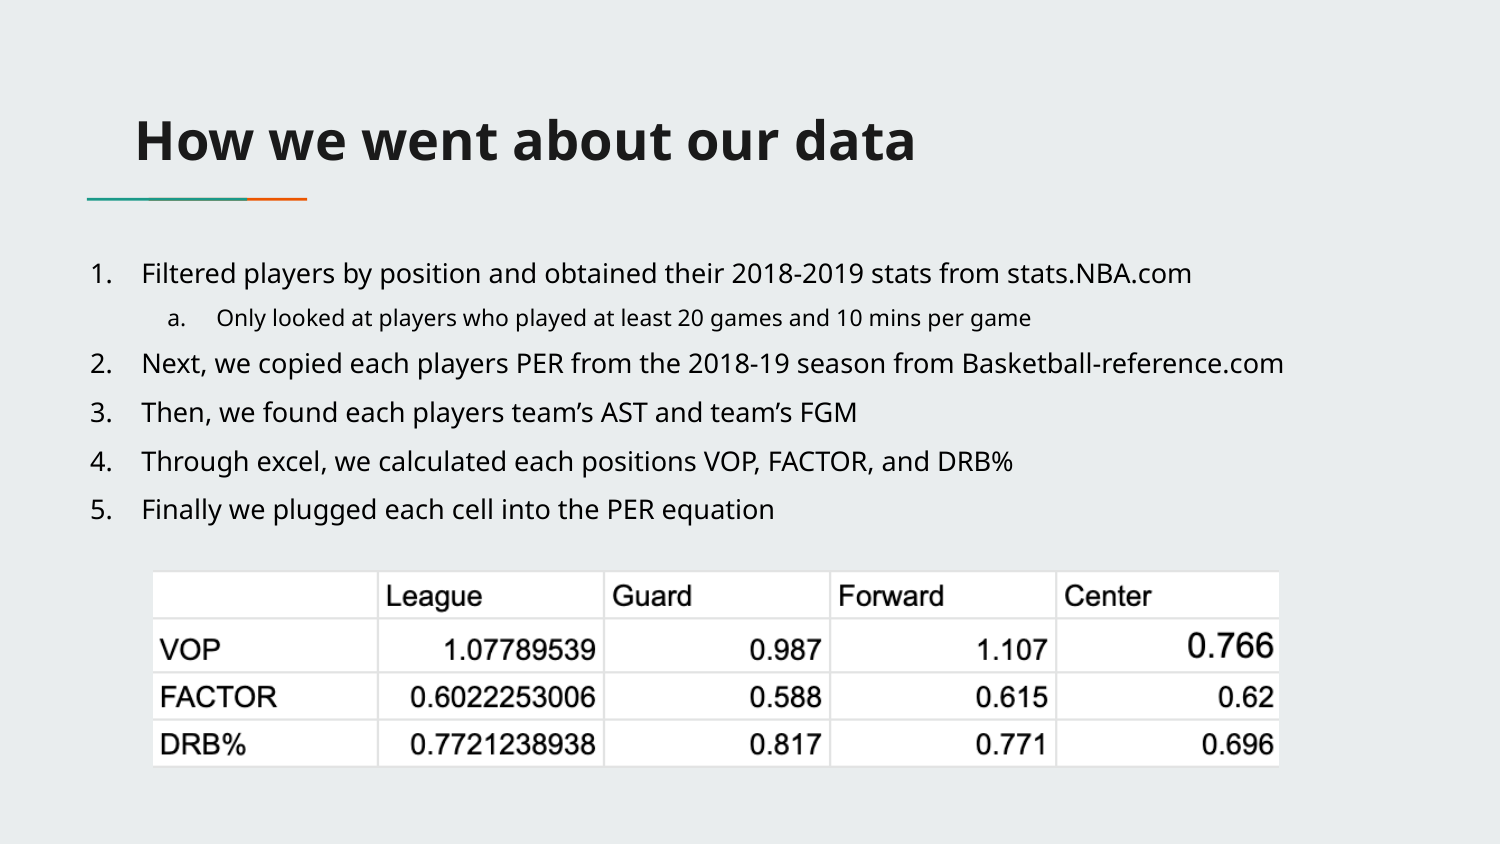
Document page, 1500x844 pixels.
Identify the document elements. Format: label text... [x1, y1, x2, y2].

title How we went about our data [119, 91, 1381, 180]
list Filtered players by position and obtained their 2018-2019 stats from stats.NBA.com Only looked at players who played at least 20 games and 10 mins per game Next, we copied each players PER from the 2018-19 season from Basketball-reference.com Then, we found each players team’s AST and team’s FGM Through excel, we calculated each positions VOP, FACTOR, and DRB% Finally we plugged each cell into the PER equation [51, 225, 1381, 712]
picture [153, 570, 1279, 768]
